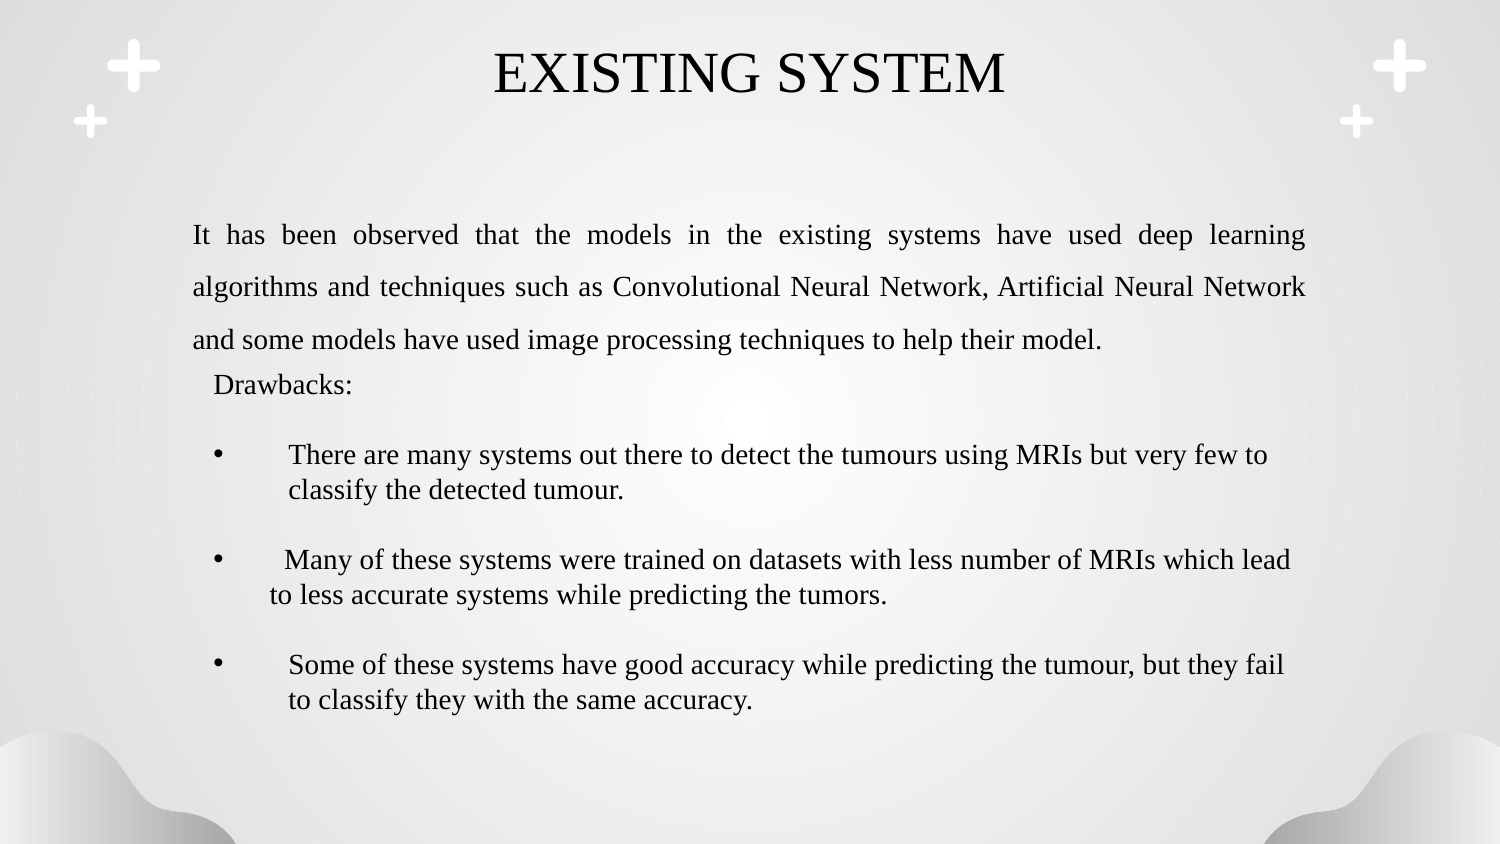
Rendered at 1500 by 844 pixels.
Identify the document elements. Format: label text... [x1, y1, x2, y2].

title EXISTING SYSTEM [341, 31, 1159, 108]
text_box It has been observed that the models in the existing systems have used deep learning algorithms and techniques such as Convolutional Neural Network, Artificial Neural Network and some models have used image processing techniques to help their model. [177, 190, 1323, 363]
text_box Drawbacks: There are many systems out there to detect the tumours using MRIs but very few to classify the detected tumour. Many of these systems were trained on datasets with less number of MRIs which lead to less accurate systems while predicting the tumors. Some of these systems have good accuracy while predicting the tumour, but they fail to classify they with the same accuracy. [177, 363, 1323, 723]
